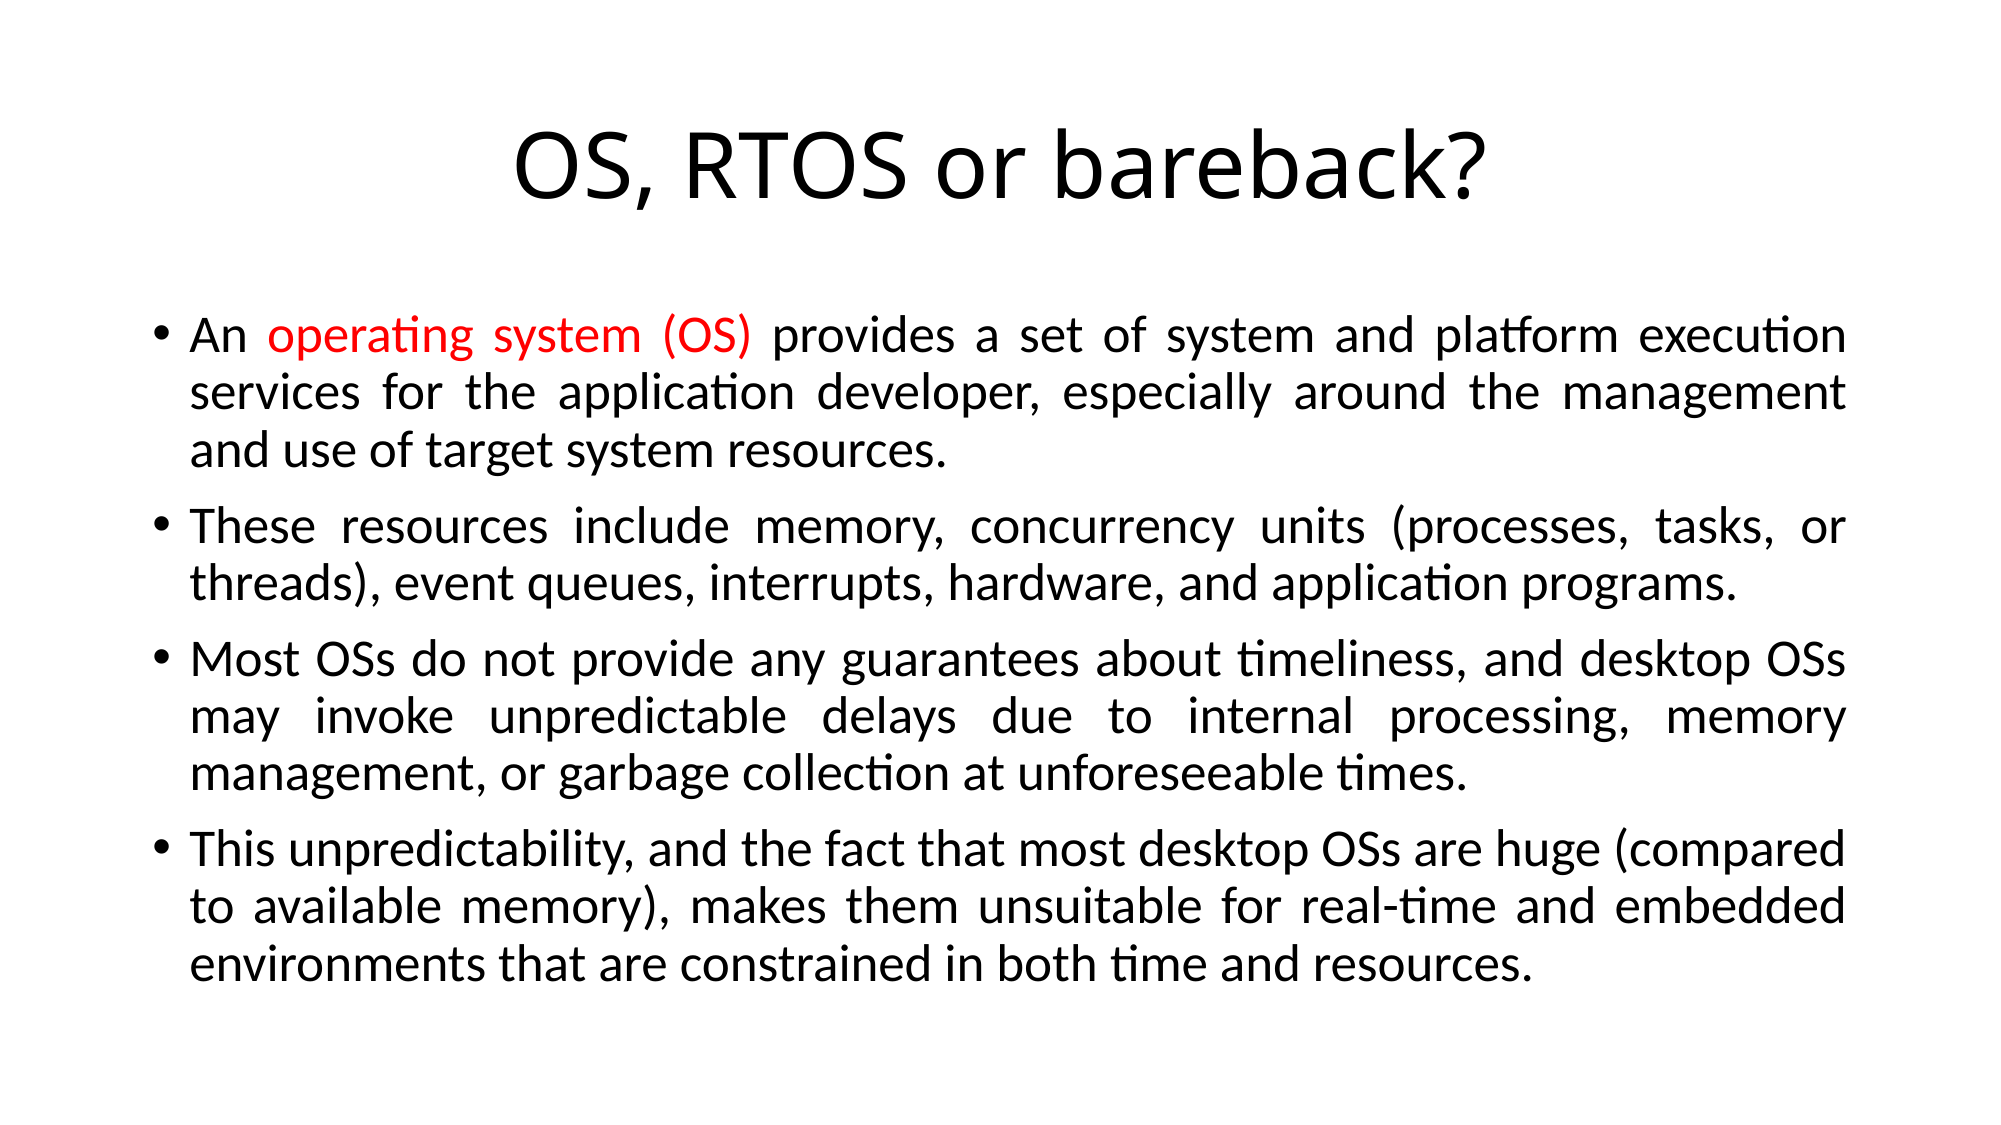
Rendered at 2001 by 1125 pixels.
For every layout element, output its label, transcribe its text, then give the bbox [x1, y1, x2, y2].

title OS, RTOS or bareback? [137, 59, 1863, 278]
list An operating system (OS) provides a set of system and platform execution services for the application developer, especially around the management and use of target system resources. These resources include memory, concurrency units (processes, tasks, or threads), event queues, interrupts, hardware, and application programs. Most OSs do not provide any guarantees about timeliness, and desktop OSs may invoke unpredictable delays due to internal processing, memory management, or garbage collection at unforeseeable times. This unpredictability, and the fact that most desktop OSs are huge (compared to available memory), makes them unsuitable for real-time and embedded environments that are constrained in both time and resources. [137, 299, 1863, 1014]
